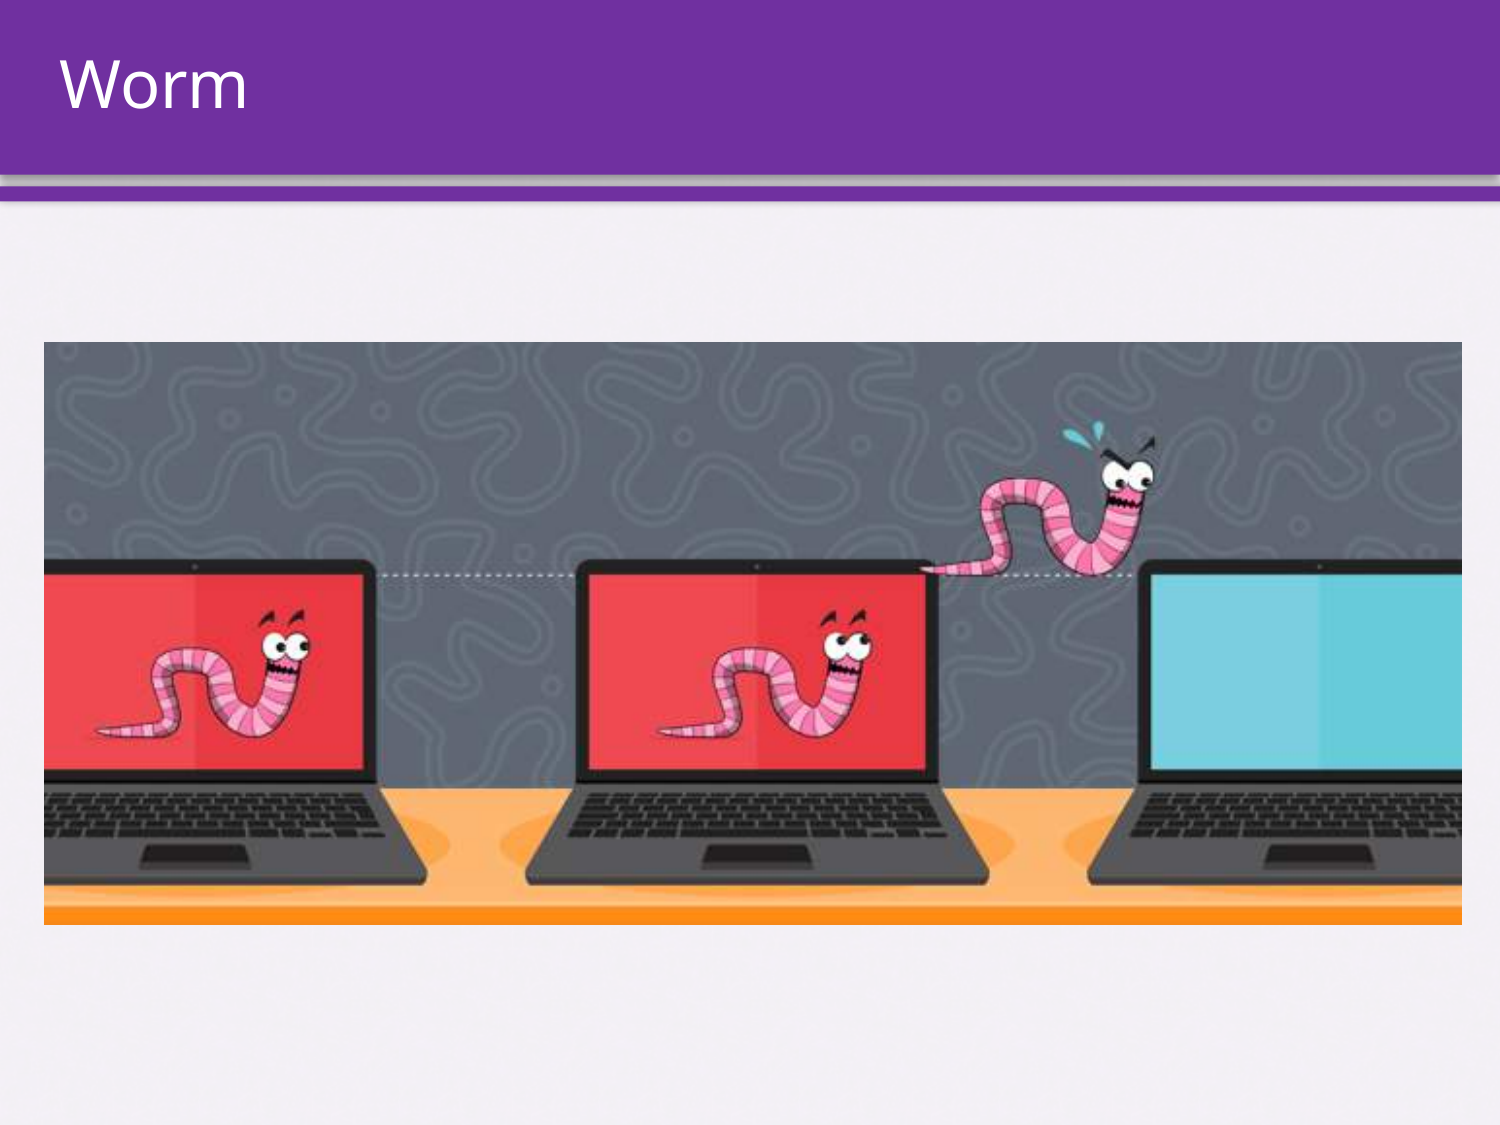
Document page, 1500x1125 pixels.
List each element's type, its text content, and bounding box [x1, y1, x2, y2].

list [44, 342, 1462, 925]
title Worm [44, 0, 1464, 175]
